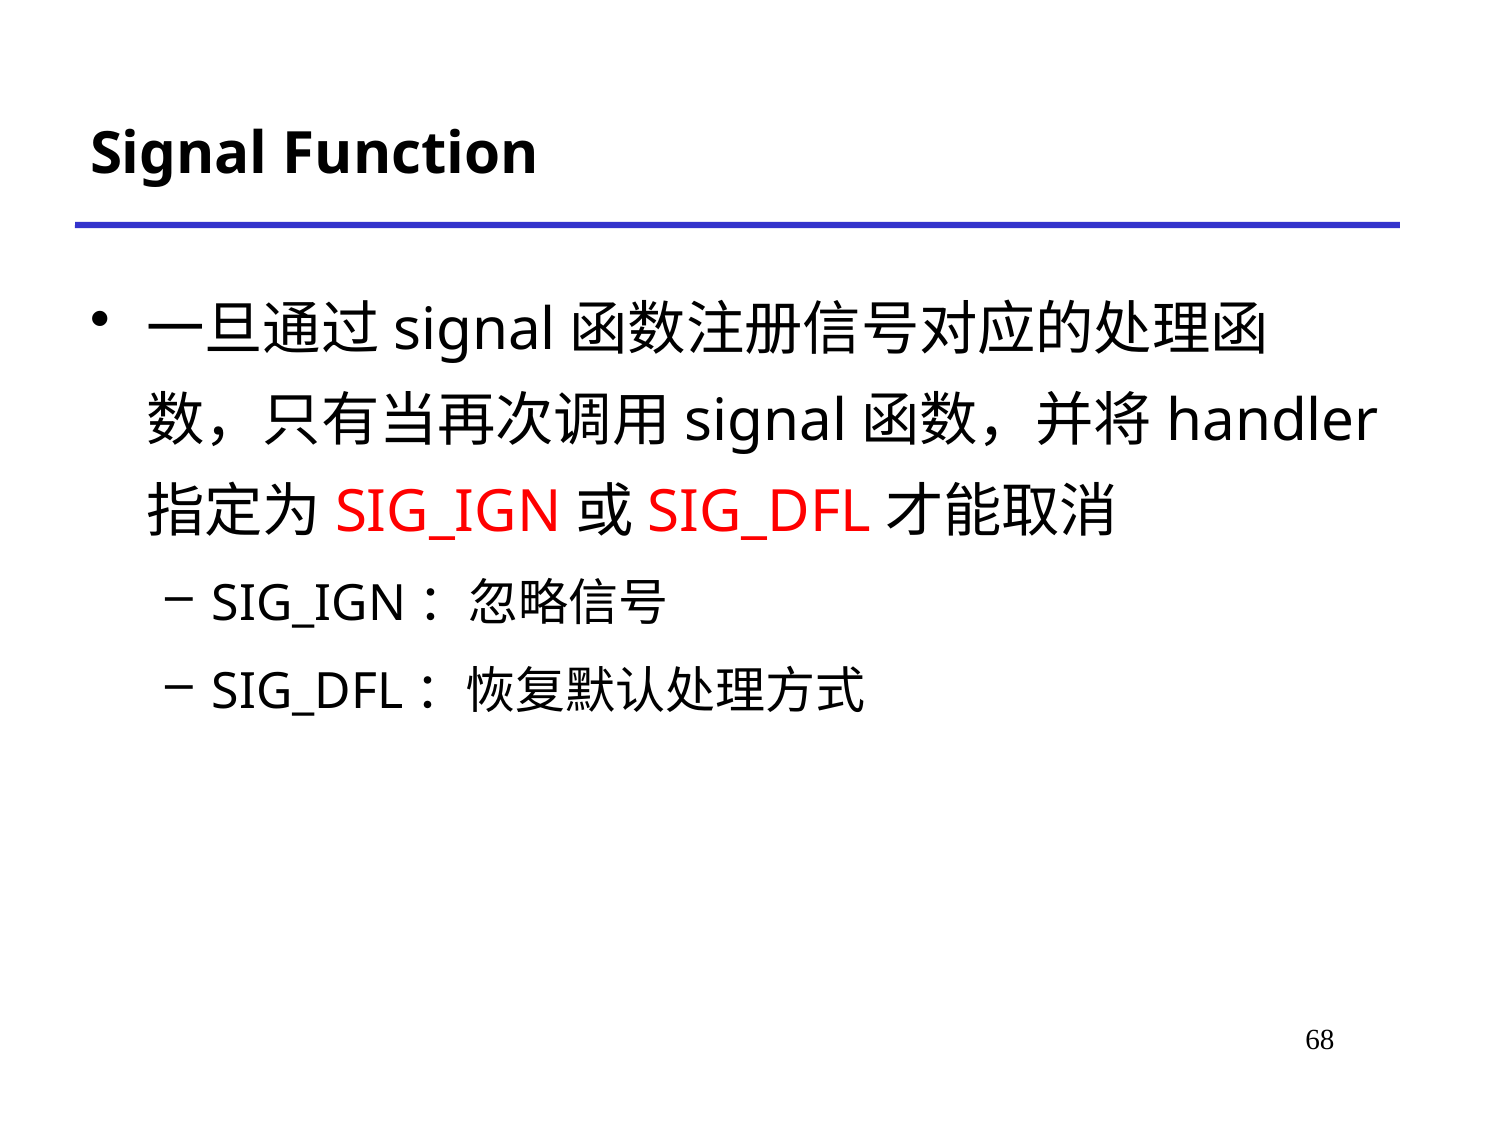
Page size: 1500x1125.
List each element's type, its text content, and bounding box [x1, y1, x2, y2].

slide_number 63 [1137, 1012, 1351, 1088]
title Signal Function [75, 75, 1400, 225]
list 一旦通过signal函数注册信号对应的处理函数，只有当再次调用signal函数，并将handler指定为SIG_IGN或SIG_DFL才能取消 SIG_IGN：忽略信号 SIG_DFL：恢复默认处理方式 [75, 262, 1400, 988]
